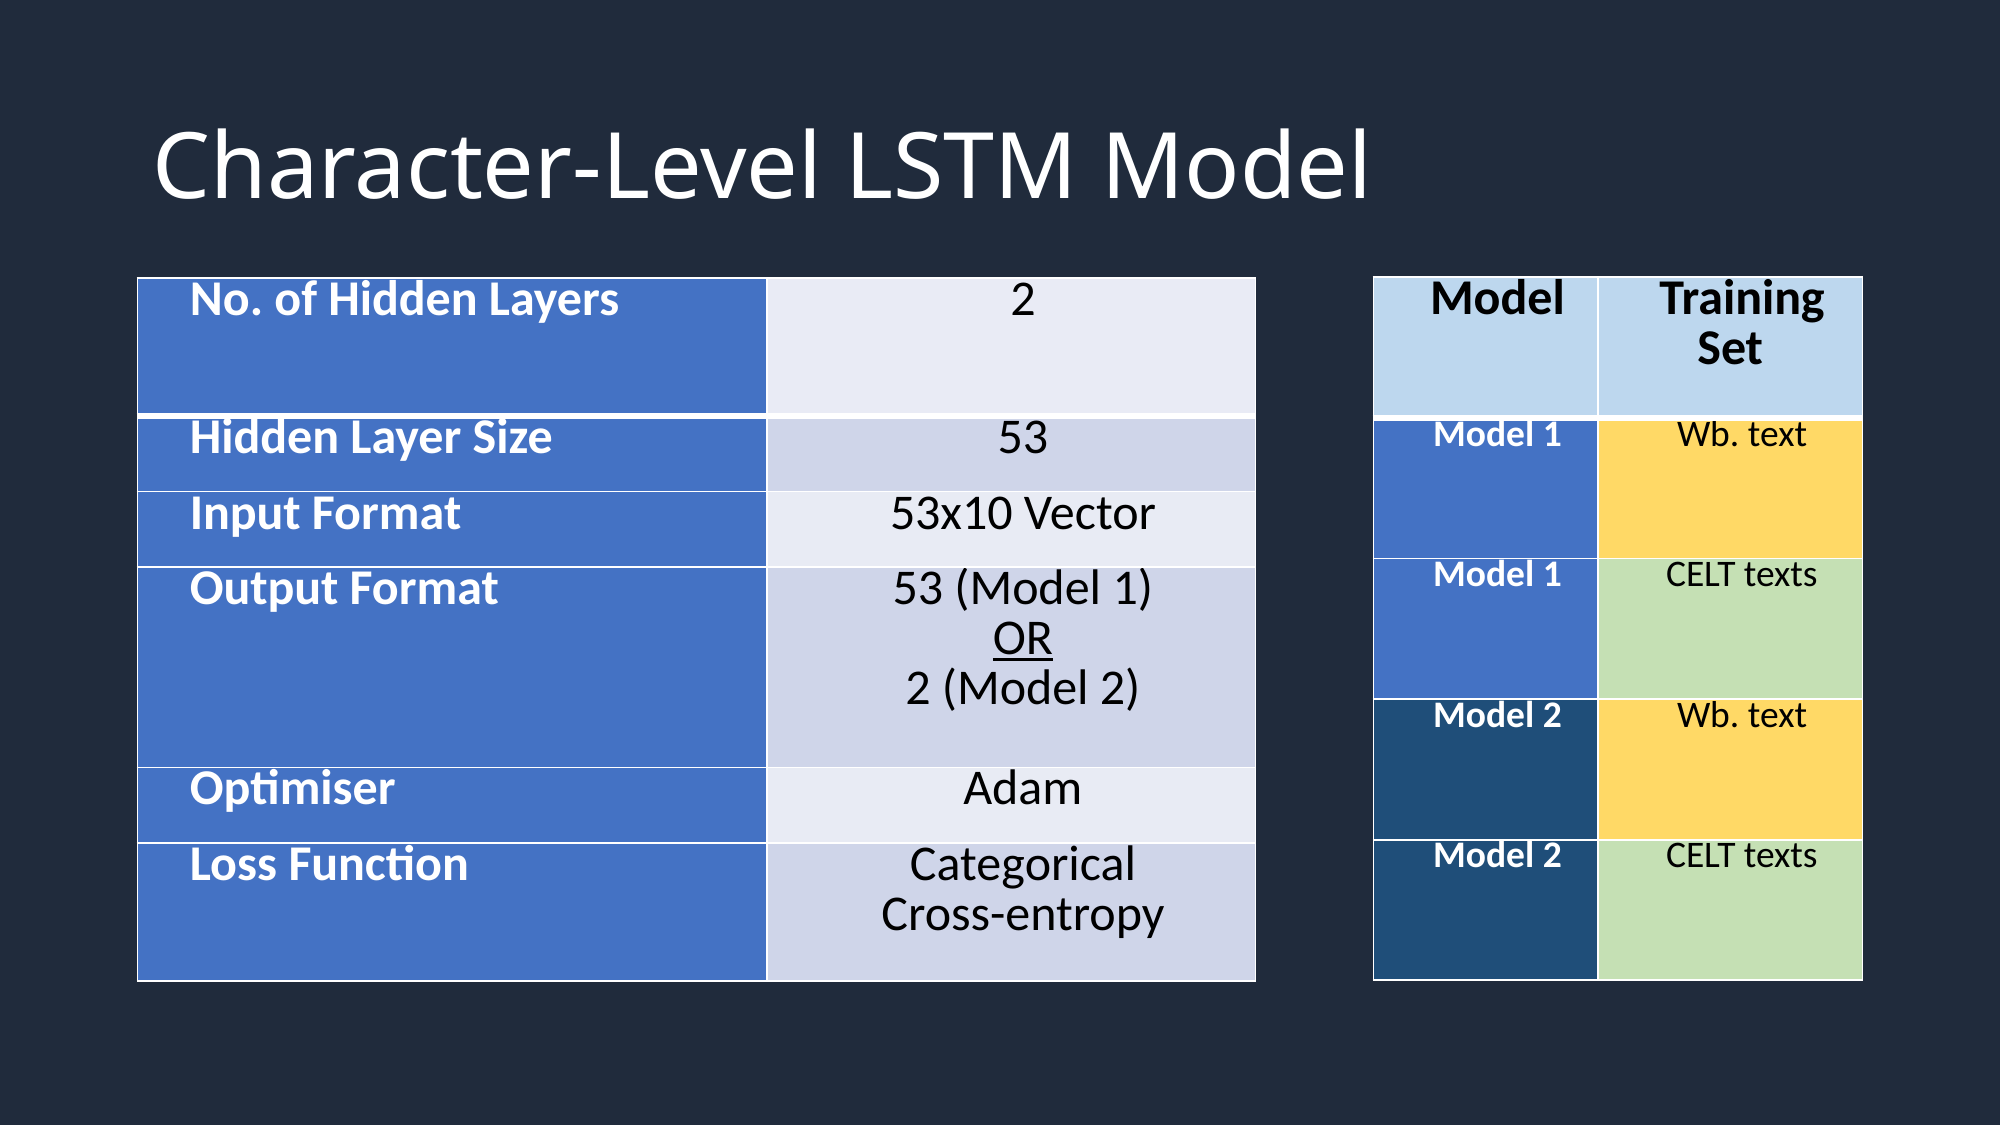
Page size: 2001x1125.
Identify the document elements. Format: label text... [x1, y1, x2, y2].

table_cell Wb. text [1599, 421, 1862, 558]
table_cell Model 2 [1374, 700, 1597, 839]
table_header Training Set [1599, 278, 1862, 415]
table_cell Hidden Layer Size [138, 419, 766, 491]
table_cell CELT texts [1599, 559, 1862, 698]
table_cell Optimiser [138, 768, 766, 842]
table_header 2 [768, 279, 1255, 413]
table_cell Loss Function [138, 844, 766, 980]
table_header Model [1374, 278, 1597, 415]
table_cell Model 2 [1374, 841, 1597, 979]
table_cell Model 1 [1374, 421, 1597, 558]
table_cell Categorical Cross-entropy [768, 844, 1255, 980]
table_header No. of Hidden Layers [138, 279, 766, 413]
table_cell Model 1 [1374, 559, 1597, 698]
table_cell 53 (Model 1) OR 2 (Model 2) [768, 568, 1255, 767]
table_cell Output Format [138, 568, 766, 767]
table_cell Wb. text [1599, 700, 1862, 839]
table_cell 53 [768, 419, 1255, 491]
table_cell 53x10 Vector [768, 492, 1255, 566]
table_cell Adam [768, 768, 1255, 842]
title Character-Level LSTM Model [137, 59, 1914, 278]
table_cell CELT texts [1599, 841, 1862, 979]
table_cell Input Format [138, 492, 766, 566]
